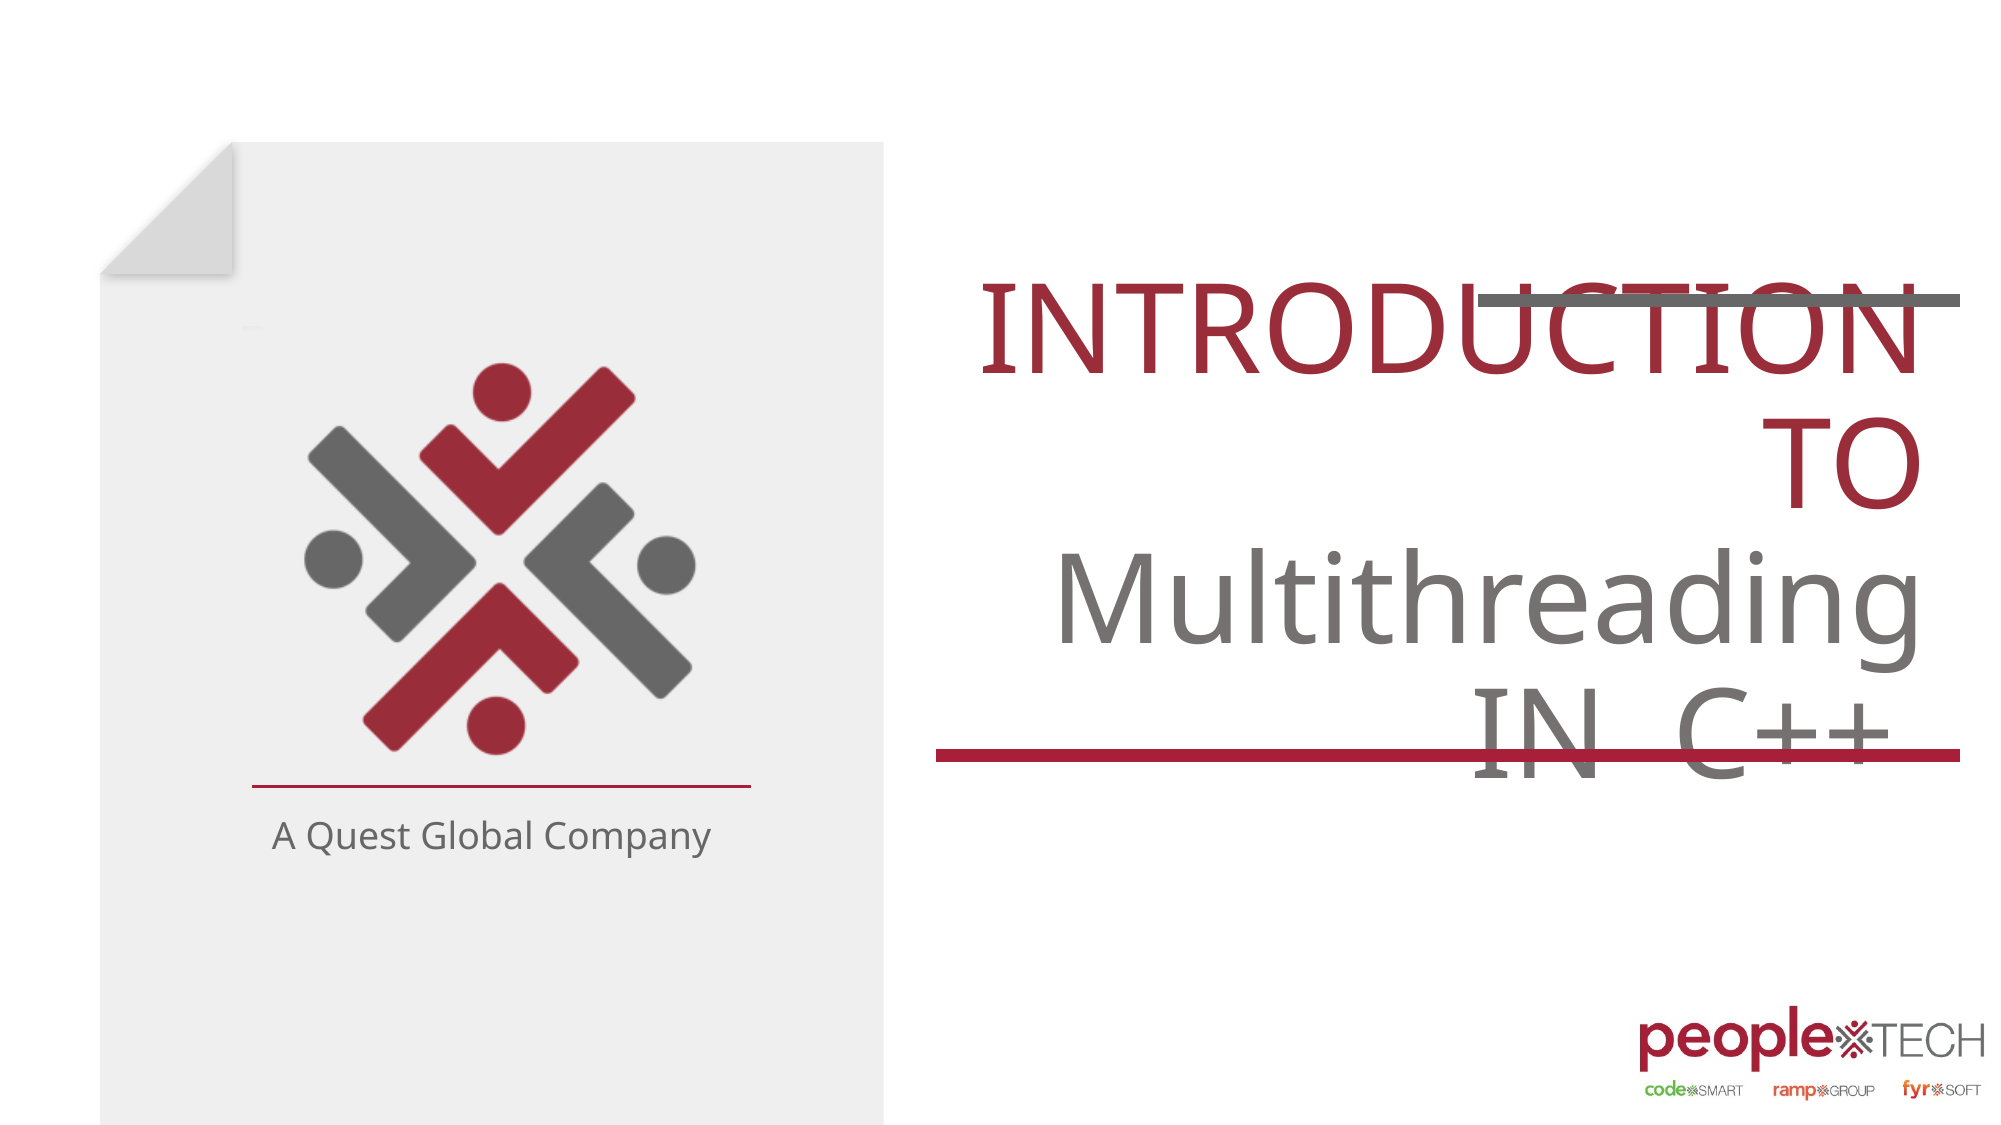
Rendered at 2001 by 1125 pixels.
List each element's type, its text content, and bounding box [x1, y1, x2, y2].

text_box INTRODUCTION TO Multithreading IN C++ [953, 762, 1943, 798]
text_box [213, 785, 770, 866]
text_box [99, 141, 884, 1125]
picture [1620, 983, 2000, 1123]
picture [242, 326, 758, 785]
text_box INTRODUCTION TO Multithreading IN C++ [953, 273, 1943, 749]
